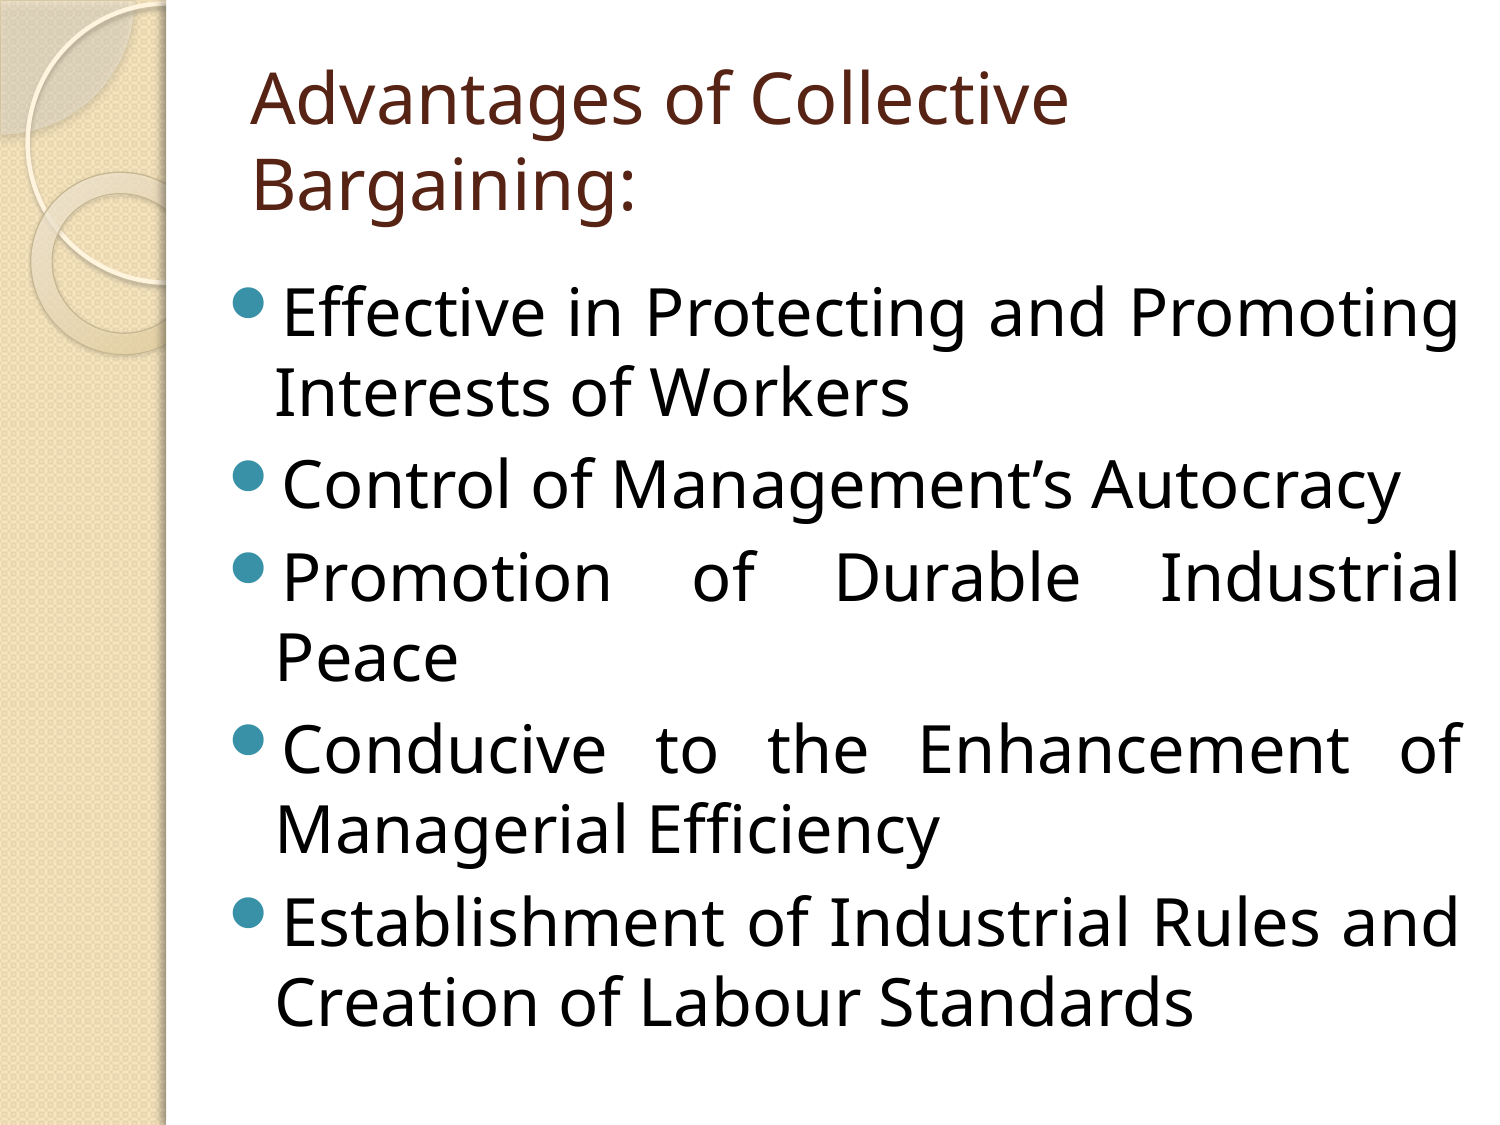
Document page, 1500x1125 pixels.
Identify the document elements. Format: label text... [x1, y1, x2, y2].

list Effective in Protecting and Promoting Interests of Workers Control of Management’s Autocracy Promotion of Durable Industrial Peace Conducive to the Enhancement of Managerial Efficiency Establishment of Industrial Rules and Creation of Labour Standards [200, 262, 1478, 1038]
title Advantages of Collective Bargaining: [235, 45, 1466, 233]
